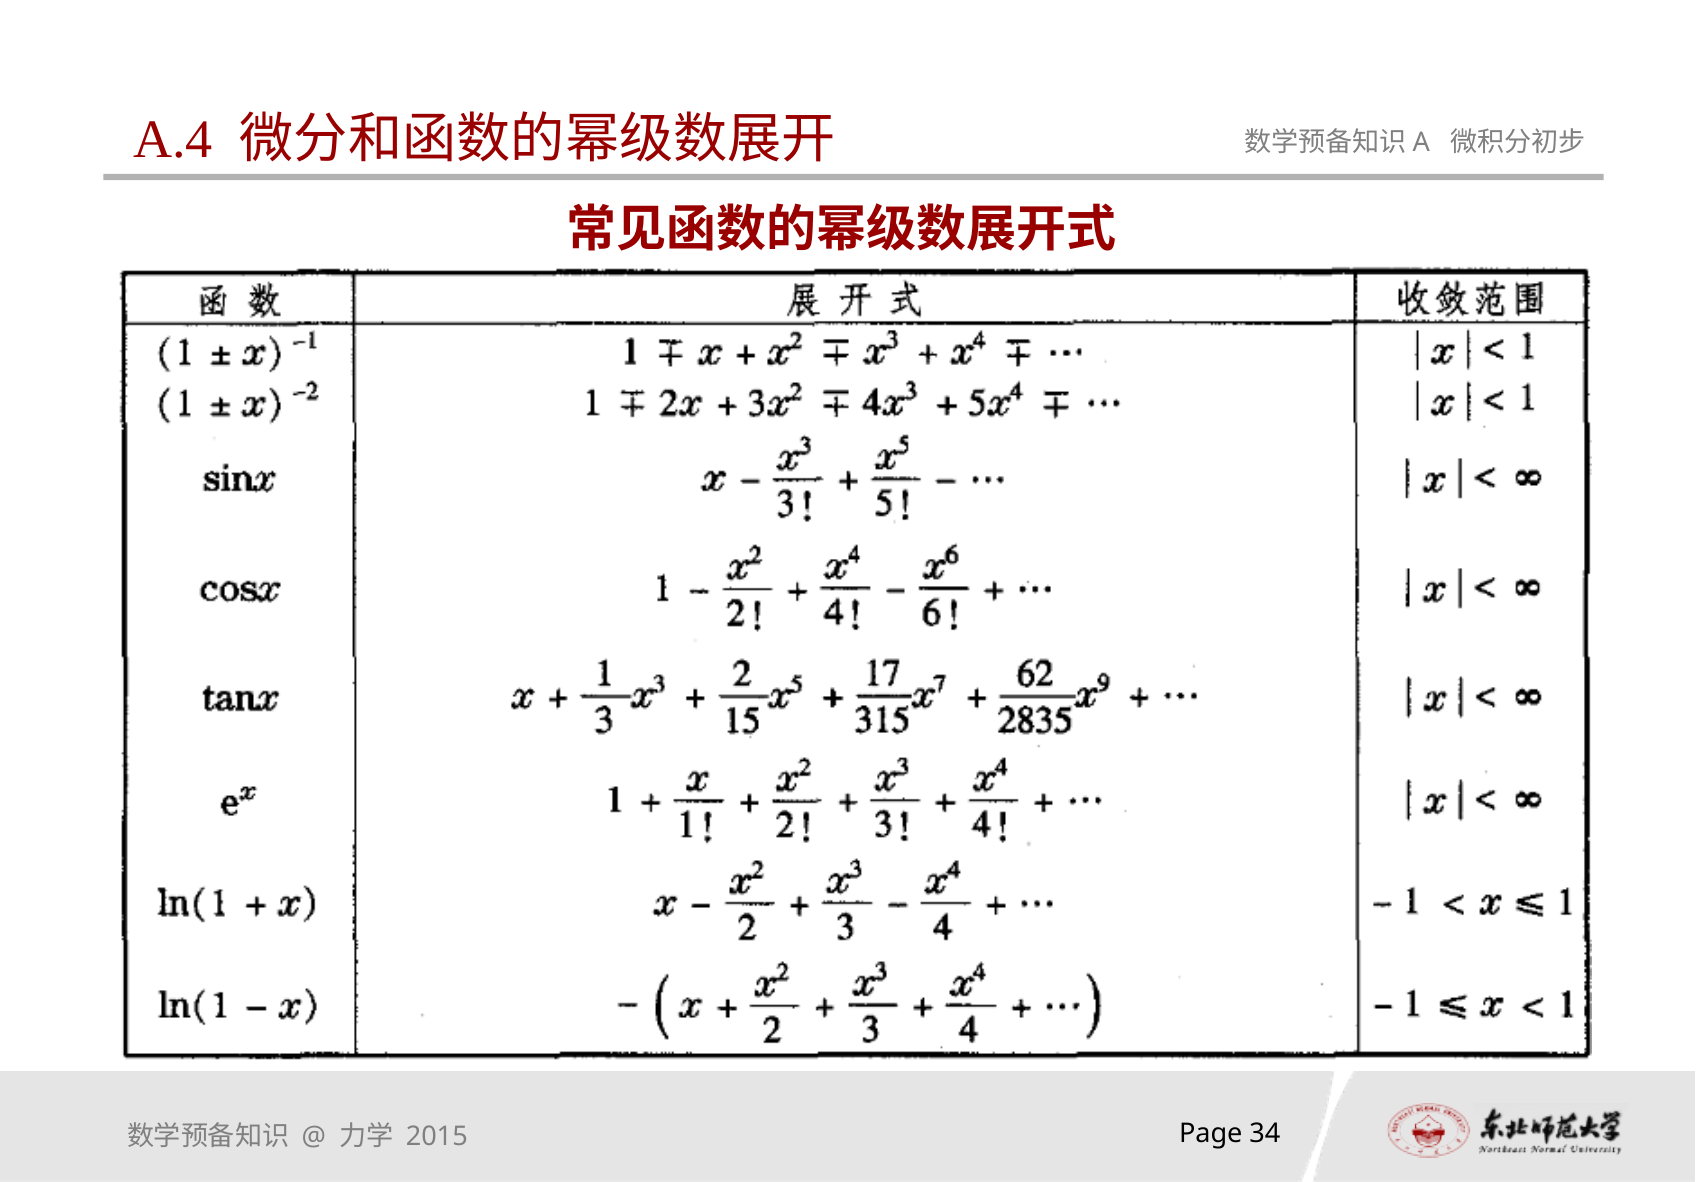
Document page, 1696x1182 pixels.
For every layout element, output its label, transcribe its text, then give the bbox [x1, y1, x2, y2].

picture [114, 264, 1592, 1064]
text_box 常见函数的幂级数展开式 [552, 188, 1143, 262]
slide_number Page 34 [1179, 1117, 1568, 1182]
picture [0, 1071, 1695, 1182]
